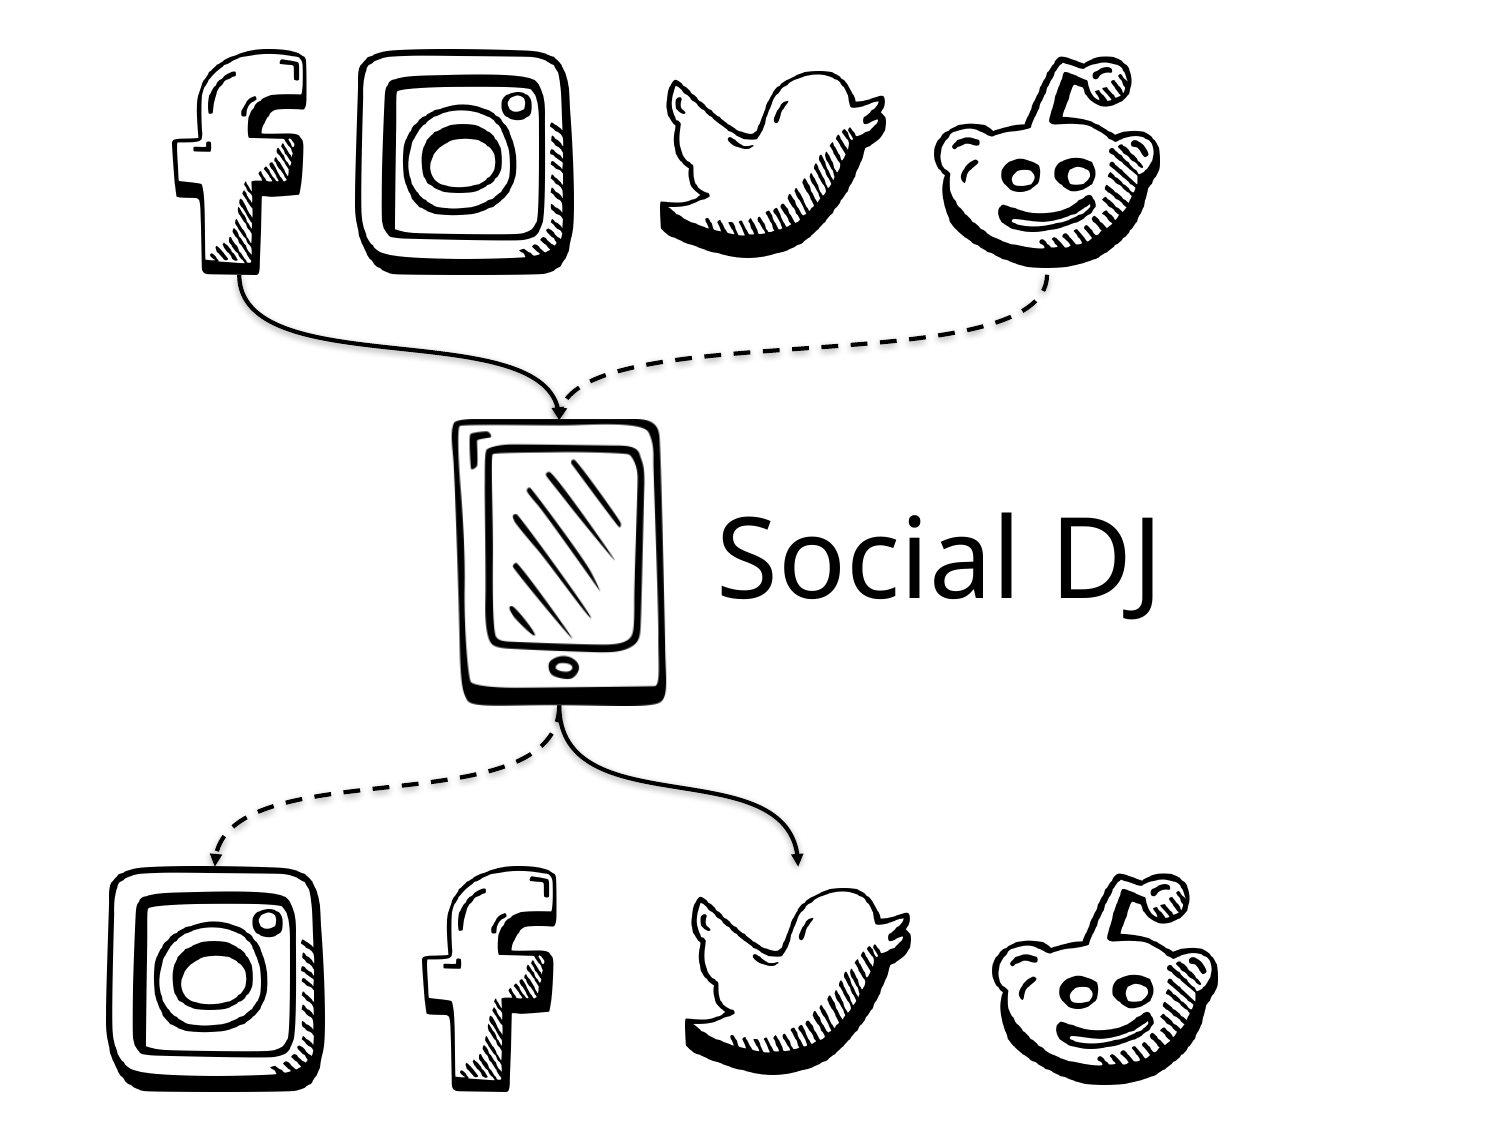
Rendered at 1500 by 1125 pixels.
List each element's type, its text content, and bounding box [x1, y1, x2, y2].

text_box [326, 186, 473, 508]
picture [102, 866, 328, 1092]
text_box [597, 666, 760, 906]
text_box Social DJ [707, 478, 1325, 629]
picture [416, 419, 703, 706]
picture [126, 49, 577, 275]
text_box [730, 103, 876, 592]
picture [992, 866, 1218, 1092]
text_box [306, 613, 468, 959]
picture [376, 866, 602, 1092]
picture [934, 49, 1160, 275]
picture [685, 866, 911, 1092]
picture [660, 49, 886, 275]
